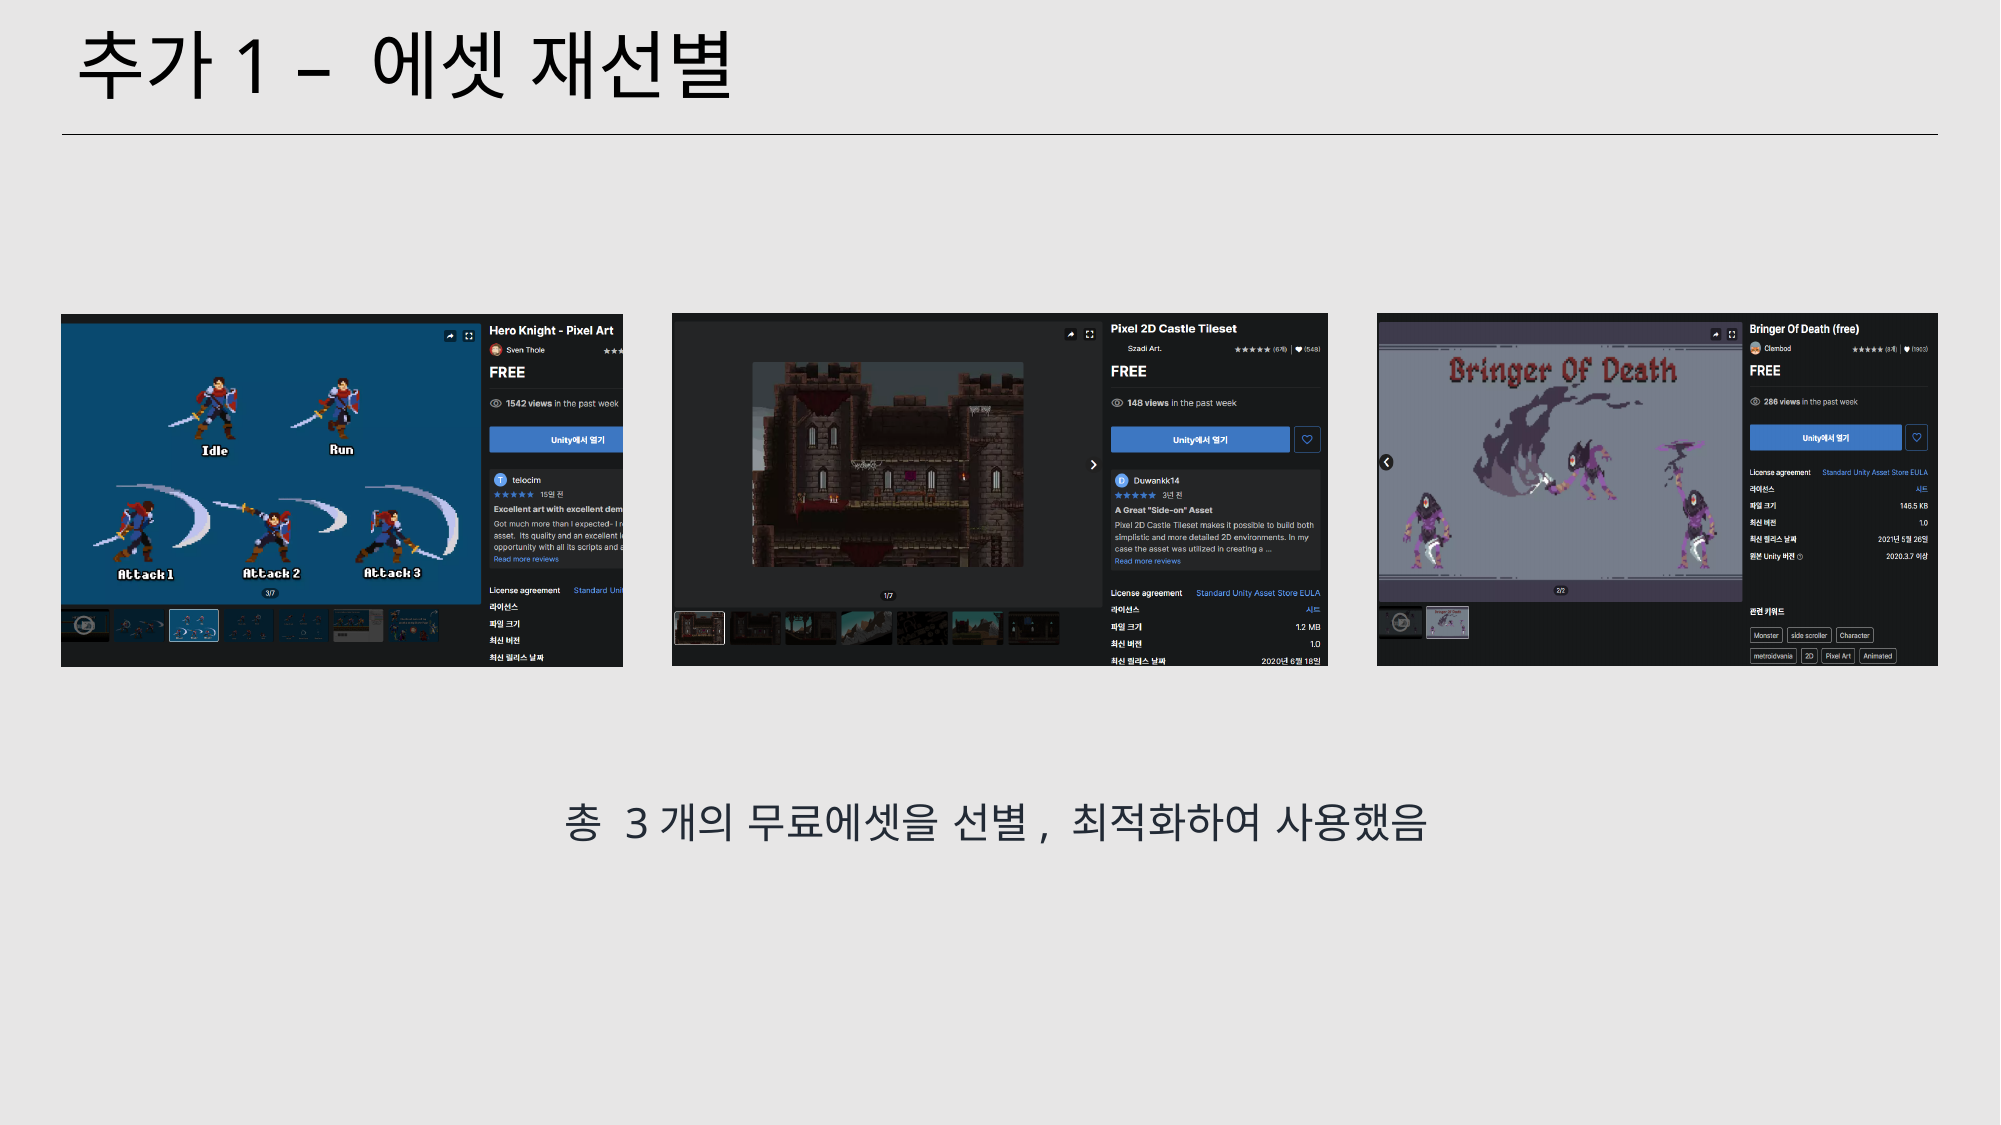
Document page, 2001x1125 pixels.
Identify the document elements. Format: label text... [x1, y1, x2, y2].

picture [61, 314, 623, 667]
picture [1377, 313, 1938, 666]
subtitle 추가1 – 에셋 재선별 [61, 21, 1938, 134]
picture [672, 313, 1328, 666]
text_box 총 3개의 무료에셋을 선별, 최적화하여 사용했음 [549, 794, 1450, 895]
